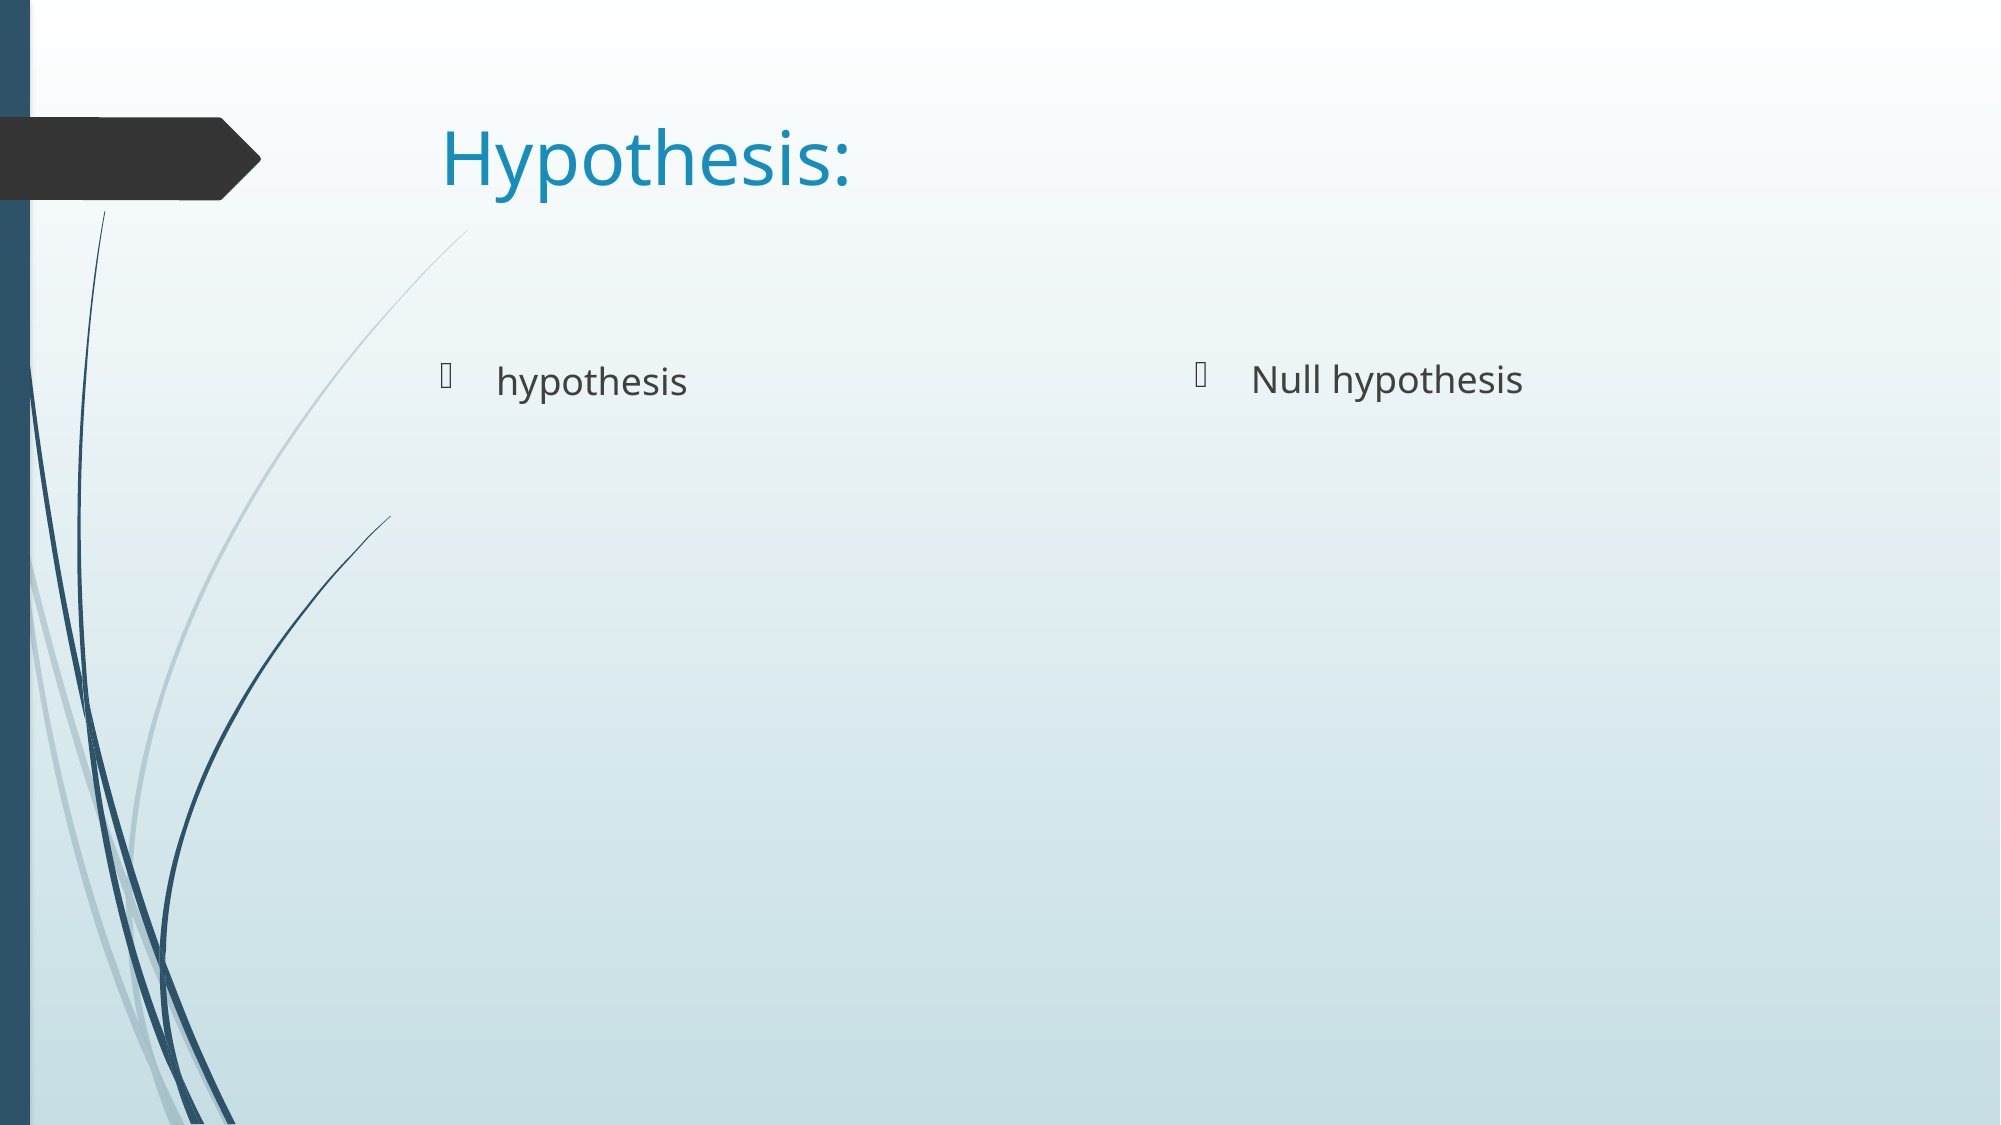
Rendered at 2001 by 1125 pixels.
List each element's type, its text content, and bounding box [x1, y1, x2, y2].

title Hypothesis: [425, 102, 1888, 313]
list hypothesis [424, 350, 1133, 970]
list Null hypothesis [1179, 348, 1888, 969]
